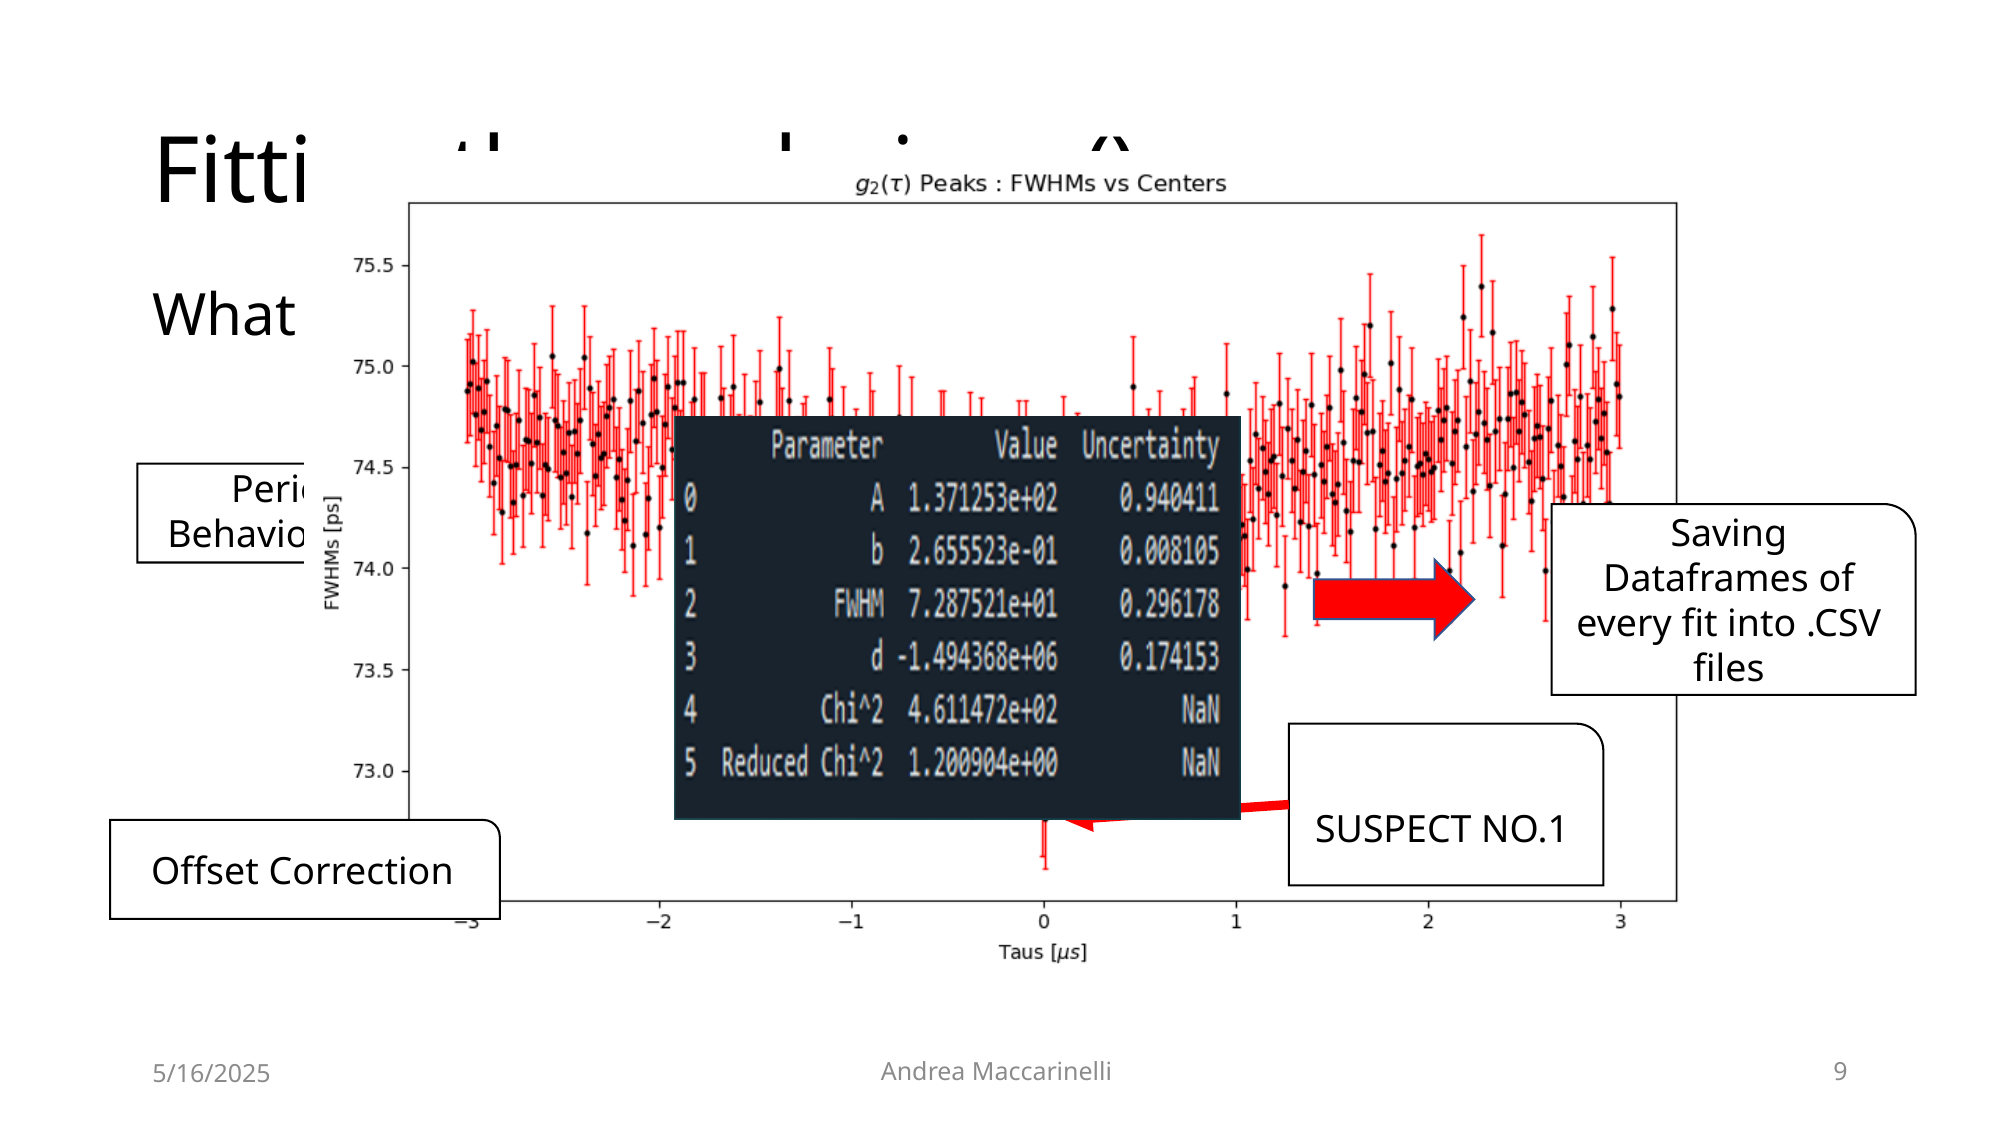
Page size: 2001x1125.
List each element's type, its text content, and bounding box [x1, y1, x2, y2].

text_box Offset Correction [109, 818, 304, 920]
slide_number 9 [1412, 1042, 1863, 1103]
list What we need ? [137, 277, 304, 364]
picture [304, 151, 1697, 987]
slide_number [137, 1042, 588, 1103]
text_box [1064, 723, 1604, 886]
footer Andrea Maccarinelli [662, 1042, 1338, 1103]
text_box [1313, 504, 1916, 695]
